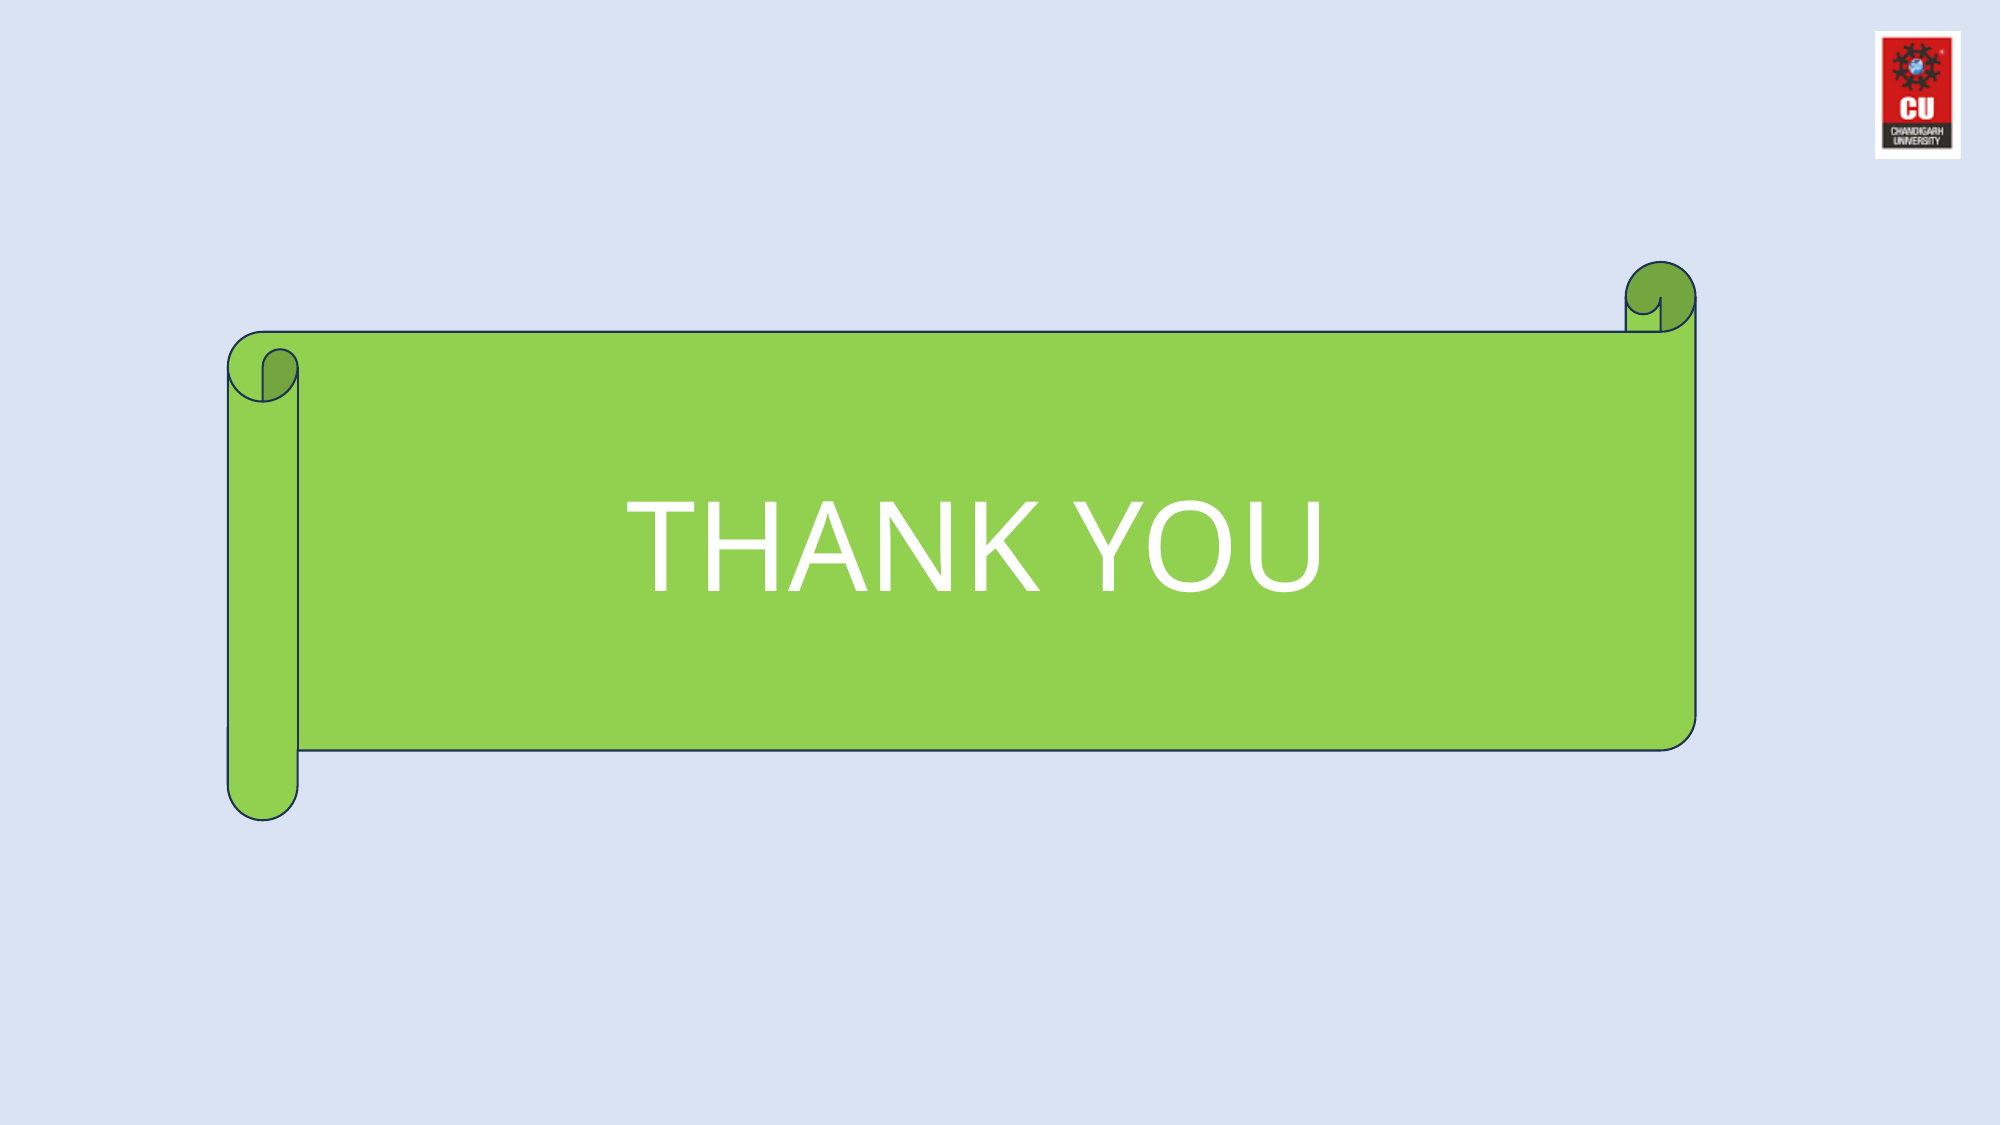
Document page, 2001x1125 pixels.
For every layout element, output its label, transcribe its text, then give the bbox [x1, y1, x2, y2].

picture [1875, 31, 1961, 159]
text_box THANK YOU [226, 260, 1697, 822]
